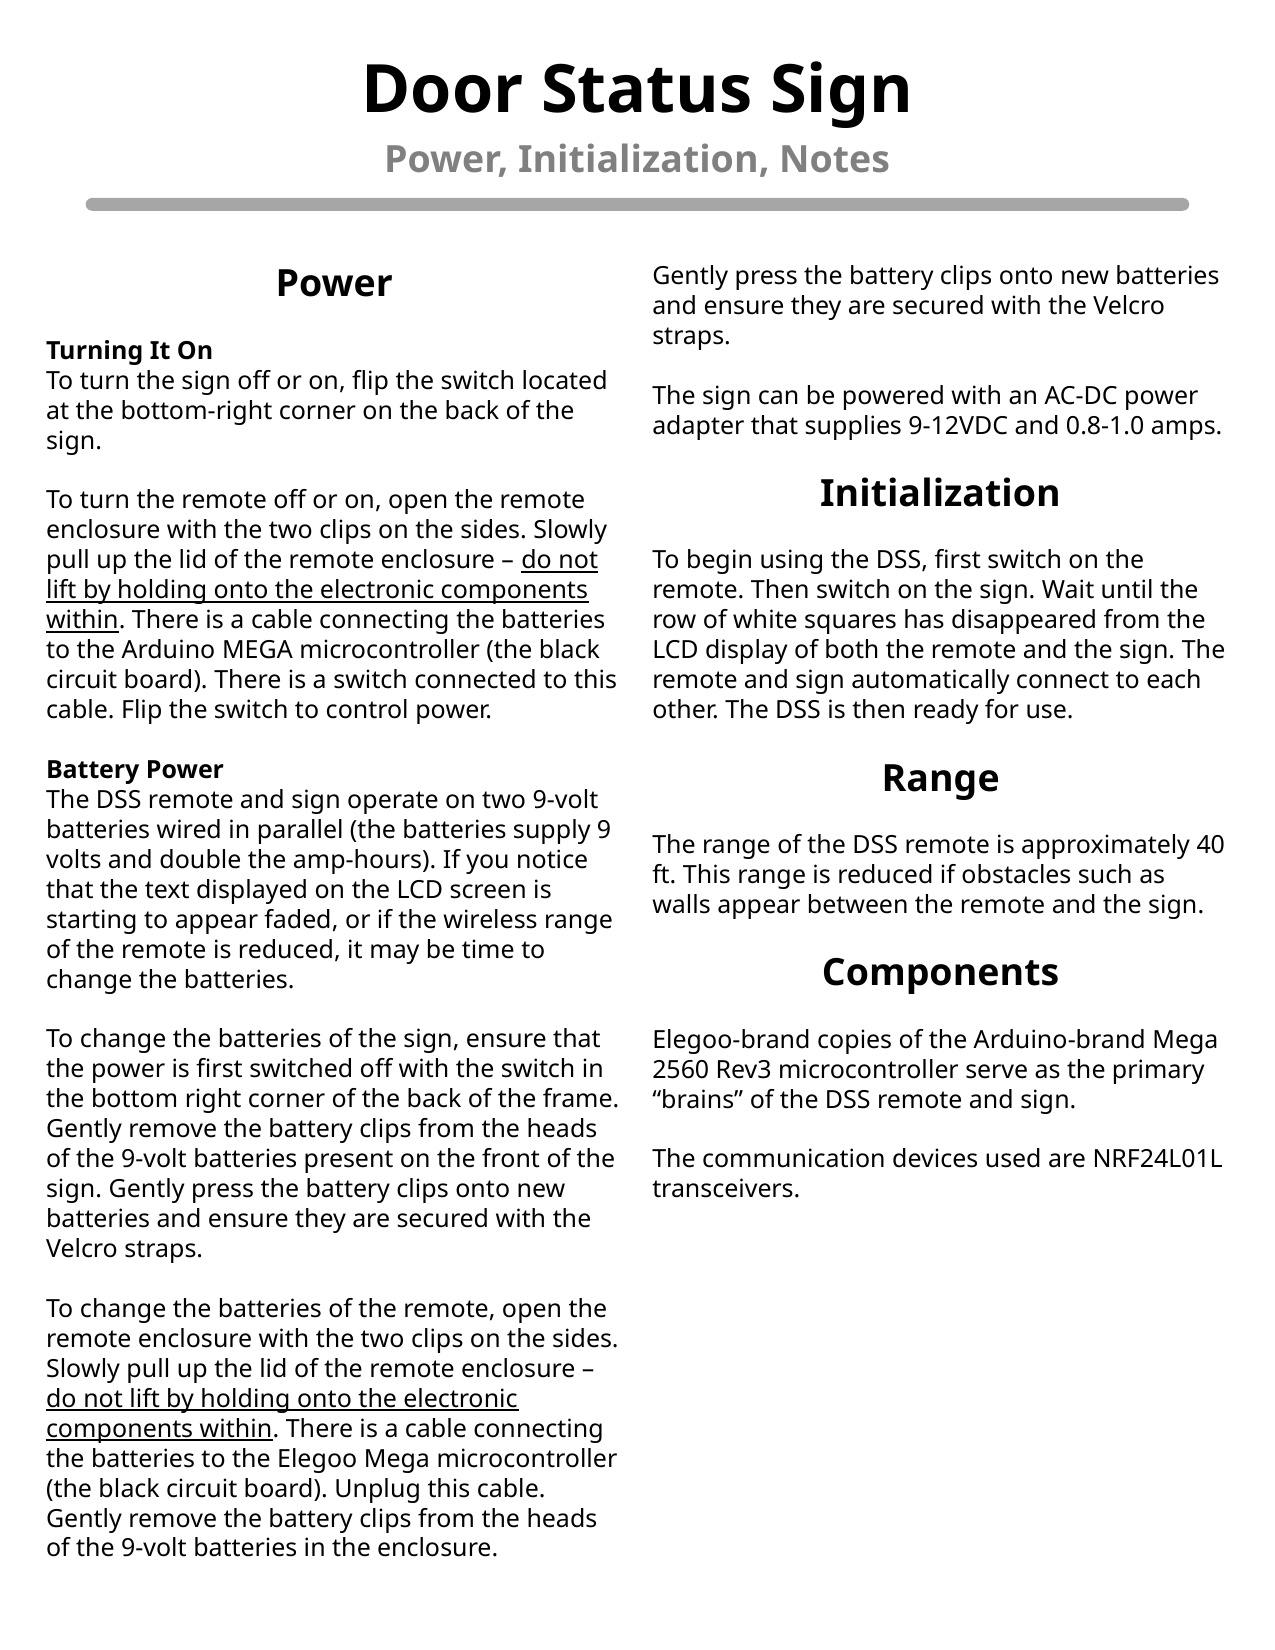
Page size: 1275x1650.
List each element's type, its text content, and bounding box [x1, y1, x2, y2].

text_box Door Status Sign [346, 37, 929, 133]
text_box Power Turning It On To turn the sign off or on, flip the switch located at the bottom-right corner on the back of the sign. To turn the remote off or on, open the remote enclosure with the two clips on the sides. Slowly pull up the lid of the remote enclosure – do not lift by holding onto the electronic components within. There is a cable connecting the batteries to the Arduino MEGA microcontroller (the black circuit board). There is a switch connected to this cable. Flip the switch to control power. Battery Power The DSS remote and sign operate on two 9-volt batteries wired in parallel (the batteries supply 9 volts and double the amp-hours). If you notice that the text displayed on the LCD screen is starting to appear faded, or if the wireless range of the remote is reduced, it may be time to change the batteries. To change the batteries of the sign, ensure that the power is first switched off with the switch in the bottom right corner of the back of the frame. Gently remove the battery clips from the heads of the 9-volt batteries present on the front of the sign. Gently press the battery clips onto new batteries and ensure they are secured with the Velcro straps. To change the batteries of the remote, open the remote enclosure with the two clips on the sides. Slowly pull up the lid of the remote enclosure – do not lift by holding onto the electronic components within. There is a cable connecting the batteries to the Elegoo Mega microcontroller (the black circuit board). Unplug this cable. Gently remove the battery clips from the heads of the 9-volt batteries in the enclosure. [31, 251, 638, 1570]
text_box [84, 196, 1191, 212]
text_box Power, Initialization, Notes [369, 127, 906, 188]
text_box Gently press the battery clips onto new batteries and ensure they are secured with the Velcro straps. The sign can be powered with an AC-DC power adapter that supplies 9-12VDC and 0.8-1.0 amps. Initialization To begin using the DSS, first switch on the remote. Then switch on the sign. Wait until the row of white squares has disappeared from the LCD display of both the remote and the sign. The remote and sign automatically connect to each other. The DSS is then ready for use. Range The range of the DSS remote is approximately 40 ft. This range is reduced if obstacles such as walls appear between the remote and the sign. Components Elegoo-brand copies of the Arduino-brand Mega 2560 Rev3 microcontroller serve as the primary “brains” of the DSS remote and sign. The communication devices used are NRF24L01L transceivers. [637, 252, 1244, 1211]
